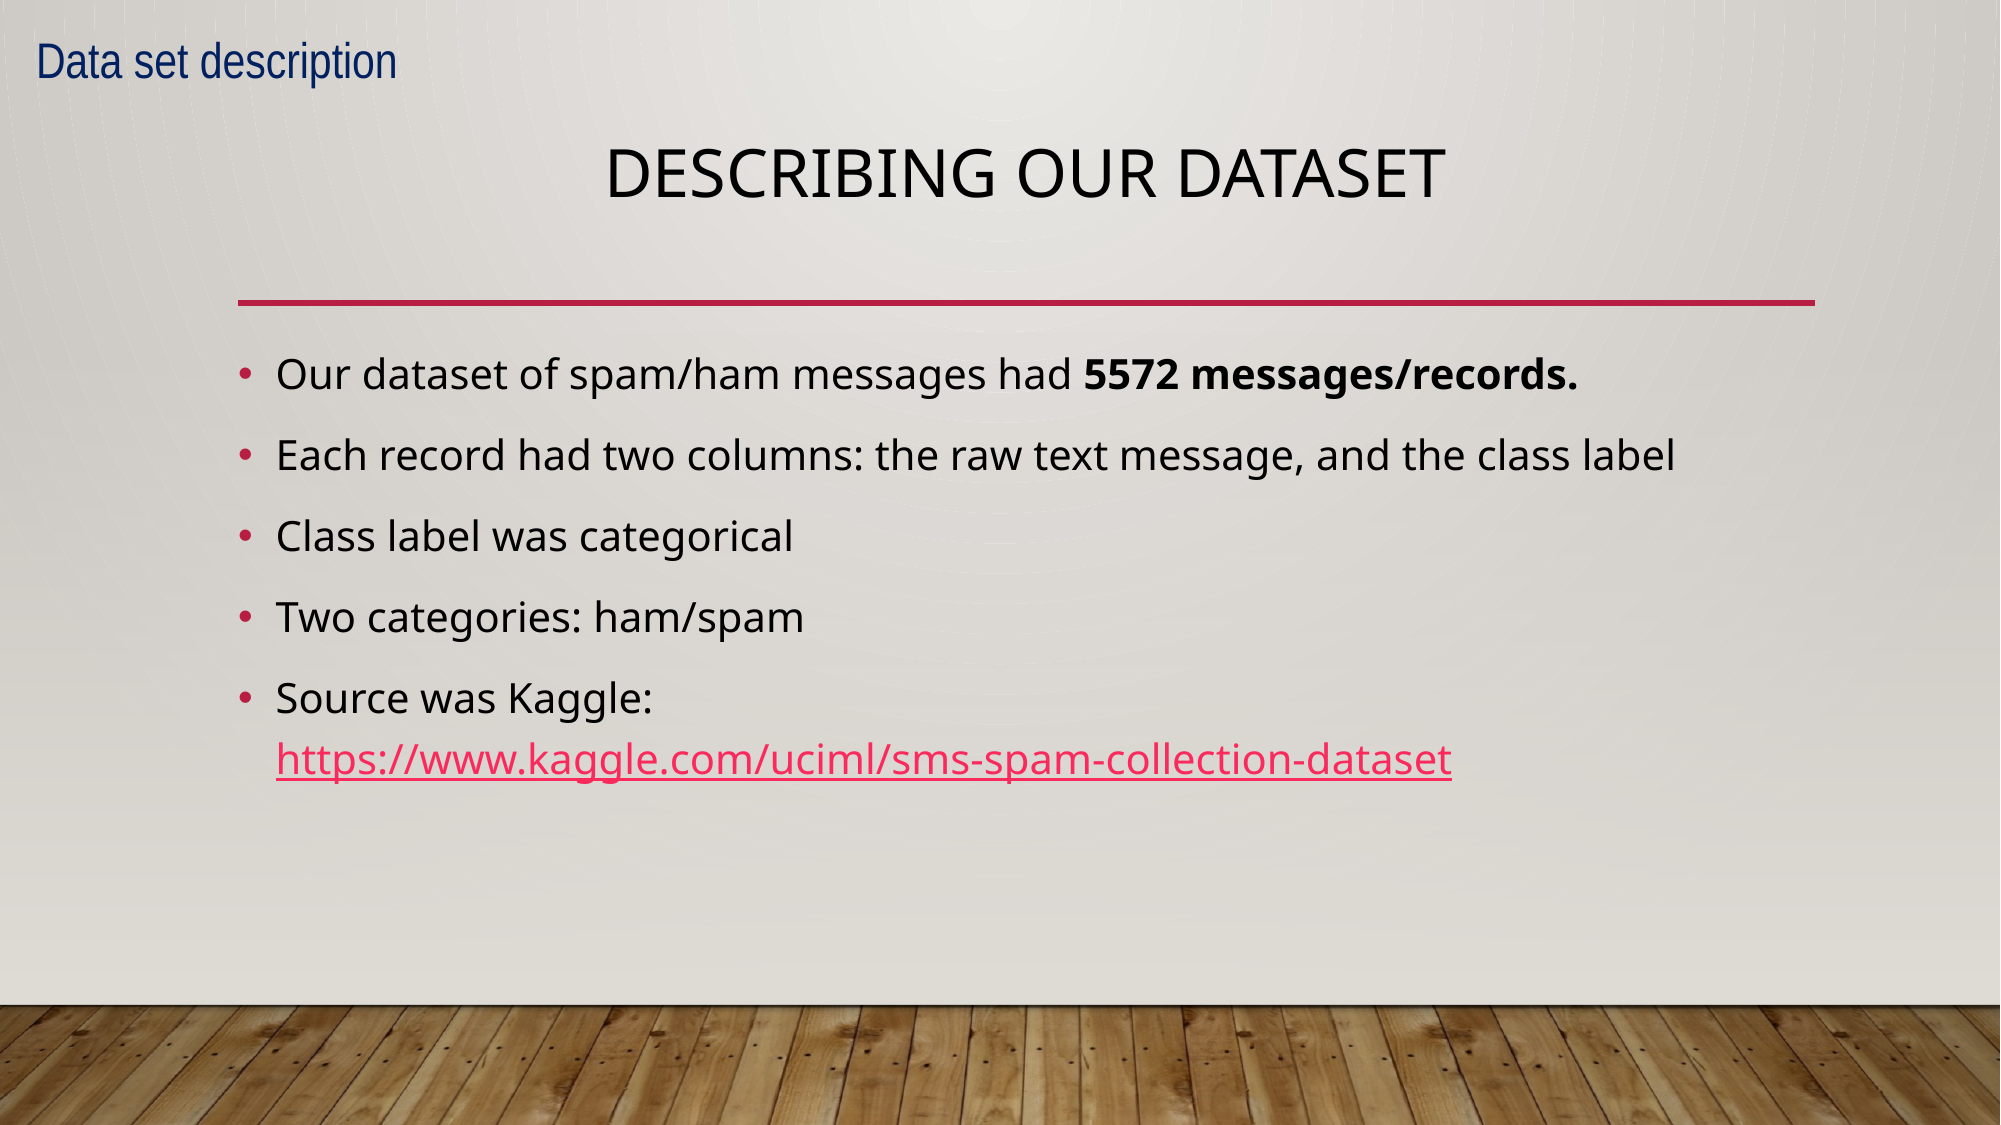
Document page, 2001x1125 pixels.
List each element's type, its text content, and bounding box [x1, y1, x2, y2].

text_box Data set description [21, 21, 471, 96]
picture [0, 1005, 2000, 1125]
title Describing our dataset [238, 131, 1814, 305]
list Our dataset of spam/ham messages had 5572 messages/records. Each record had two columns: the raw text message, and the class label Class label was categorical Two categories: ham/spam Source was Kaggle: https://www.kaggle.com/uciml/sms-spam-collection-dataset [238, 330, 1814, 897]
